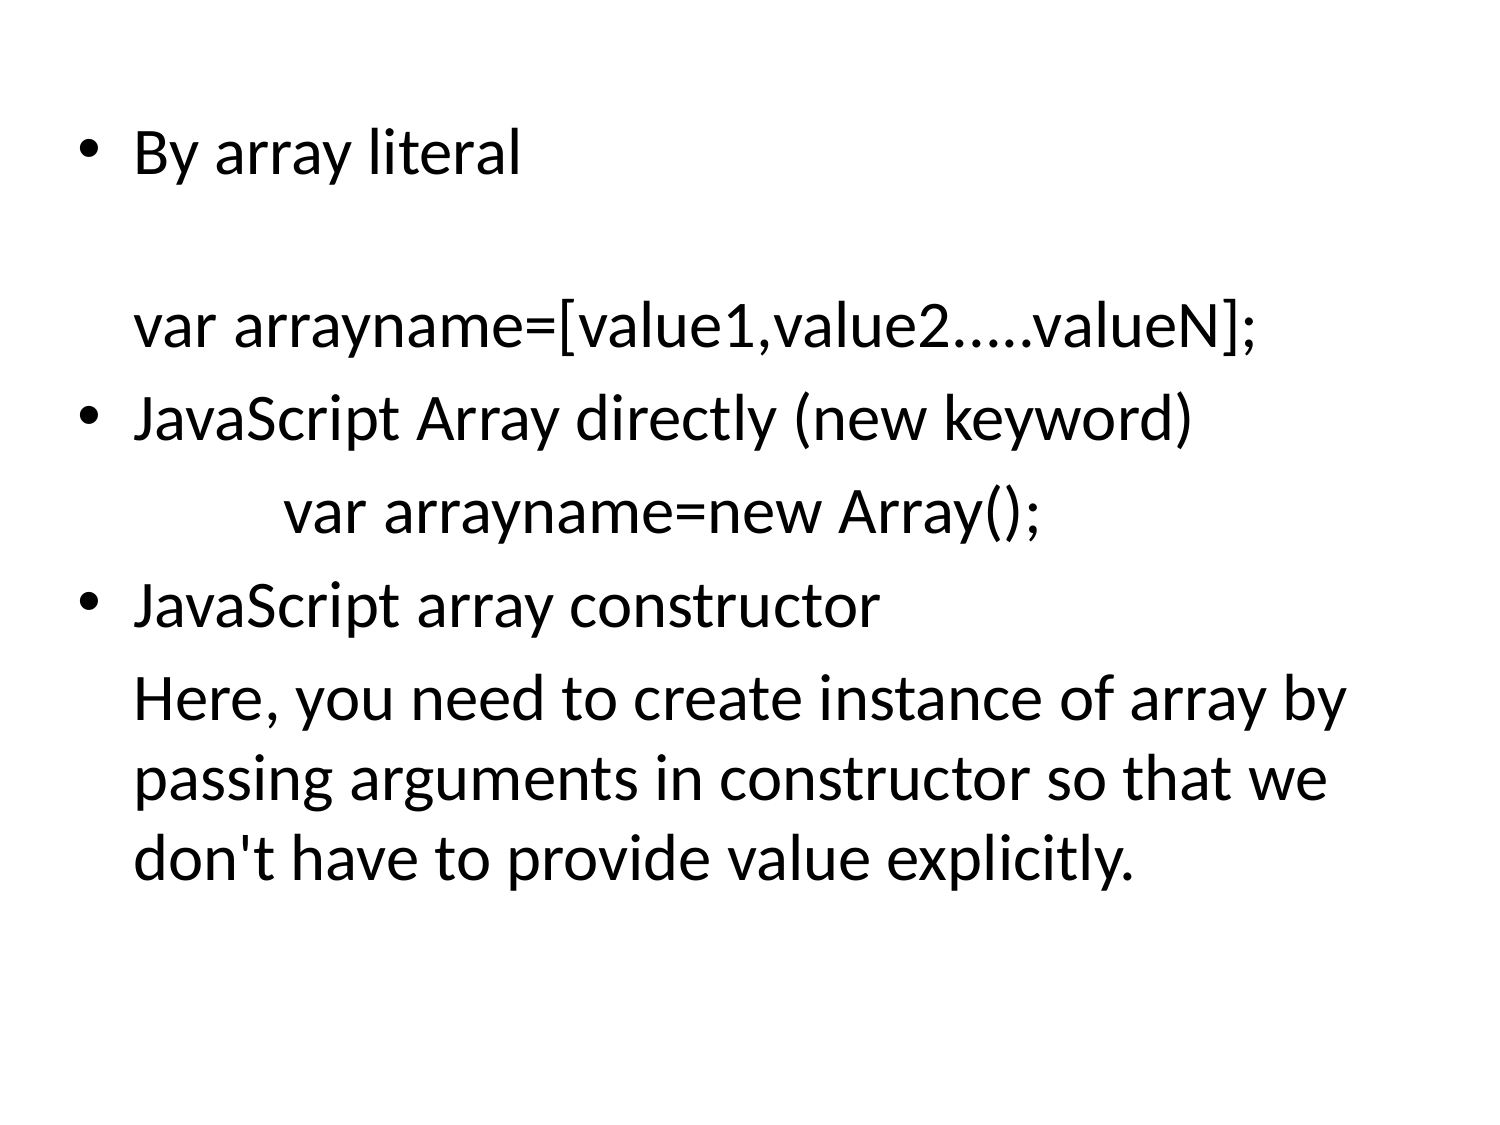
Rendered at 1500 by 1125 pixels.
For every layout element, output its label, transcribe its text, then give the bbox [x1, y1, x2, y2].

list By array literal var arrayname=[value1,value2.....valueN]; JavaScript Array directly (new keyword) var arrayname=new Array(); JavaScript array constructor Here, you need to create instance of array by passing arguments in constructor so that we don't have to provide value explicitly. [62, 99, 1425, 1005]
